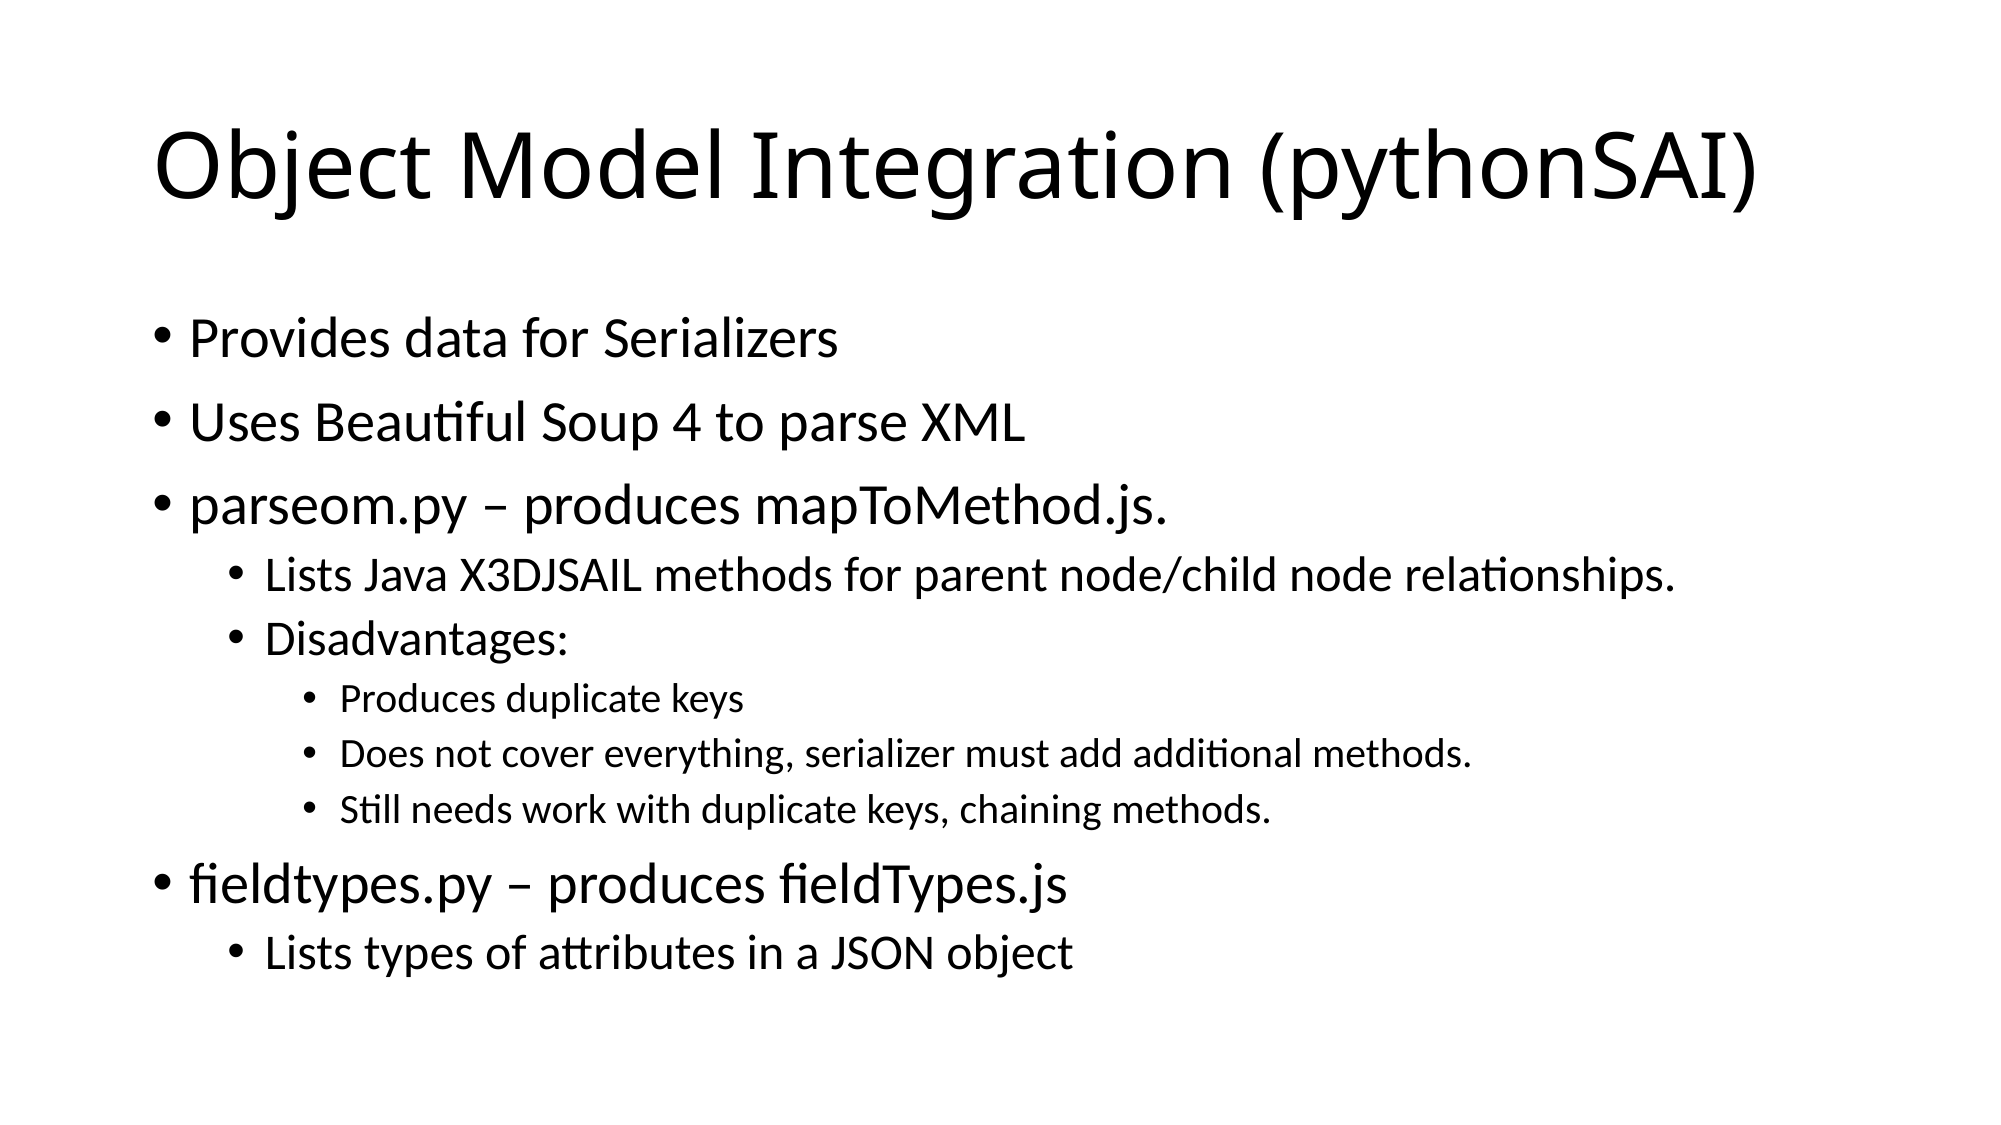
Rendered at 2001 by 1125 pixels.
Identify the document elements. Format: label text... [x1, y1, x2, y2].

title Object Model Integration (pythonSAI) [137, 59, 1863, 278]
list Provides data for Serializers Uses Beautiful Soup 4 to parse XML parseom.py – produces mapToMethod.js. Lists Java X3DJSAIL methods for parent node/child node relationships. Disadvantages: Produces duplicate keys Does not cover everything, serializer must add additional methods. Still needs work with duplicate keys, chaining methods. fieldtypes.py – produces fieldTypes.js Lists types of attributes in a JSON object [137, 299, 1863, 1014]
